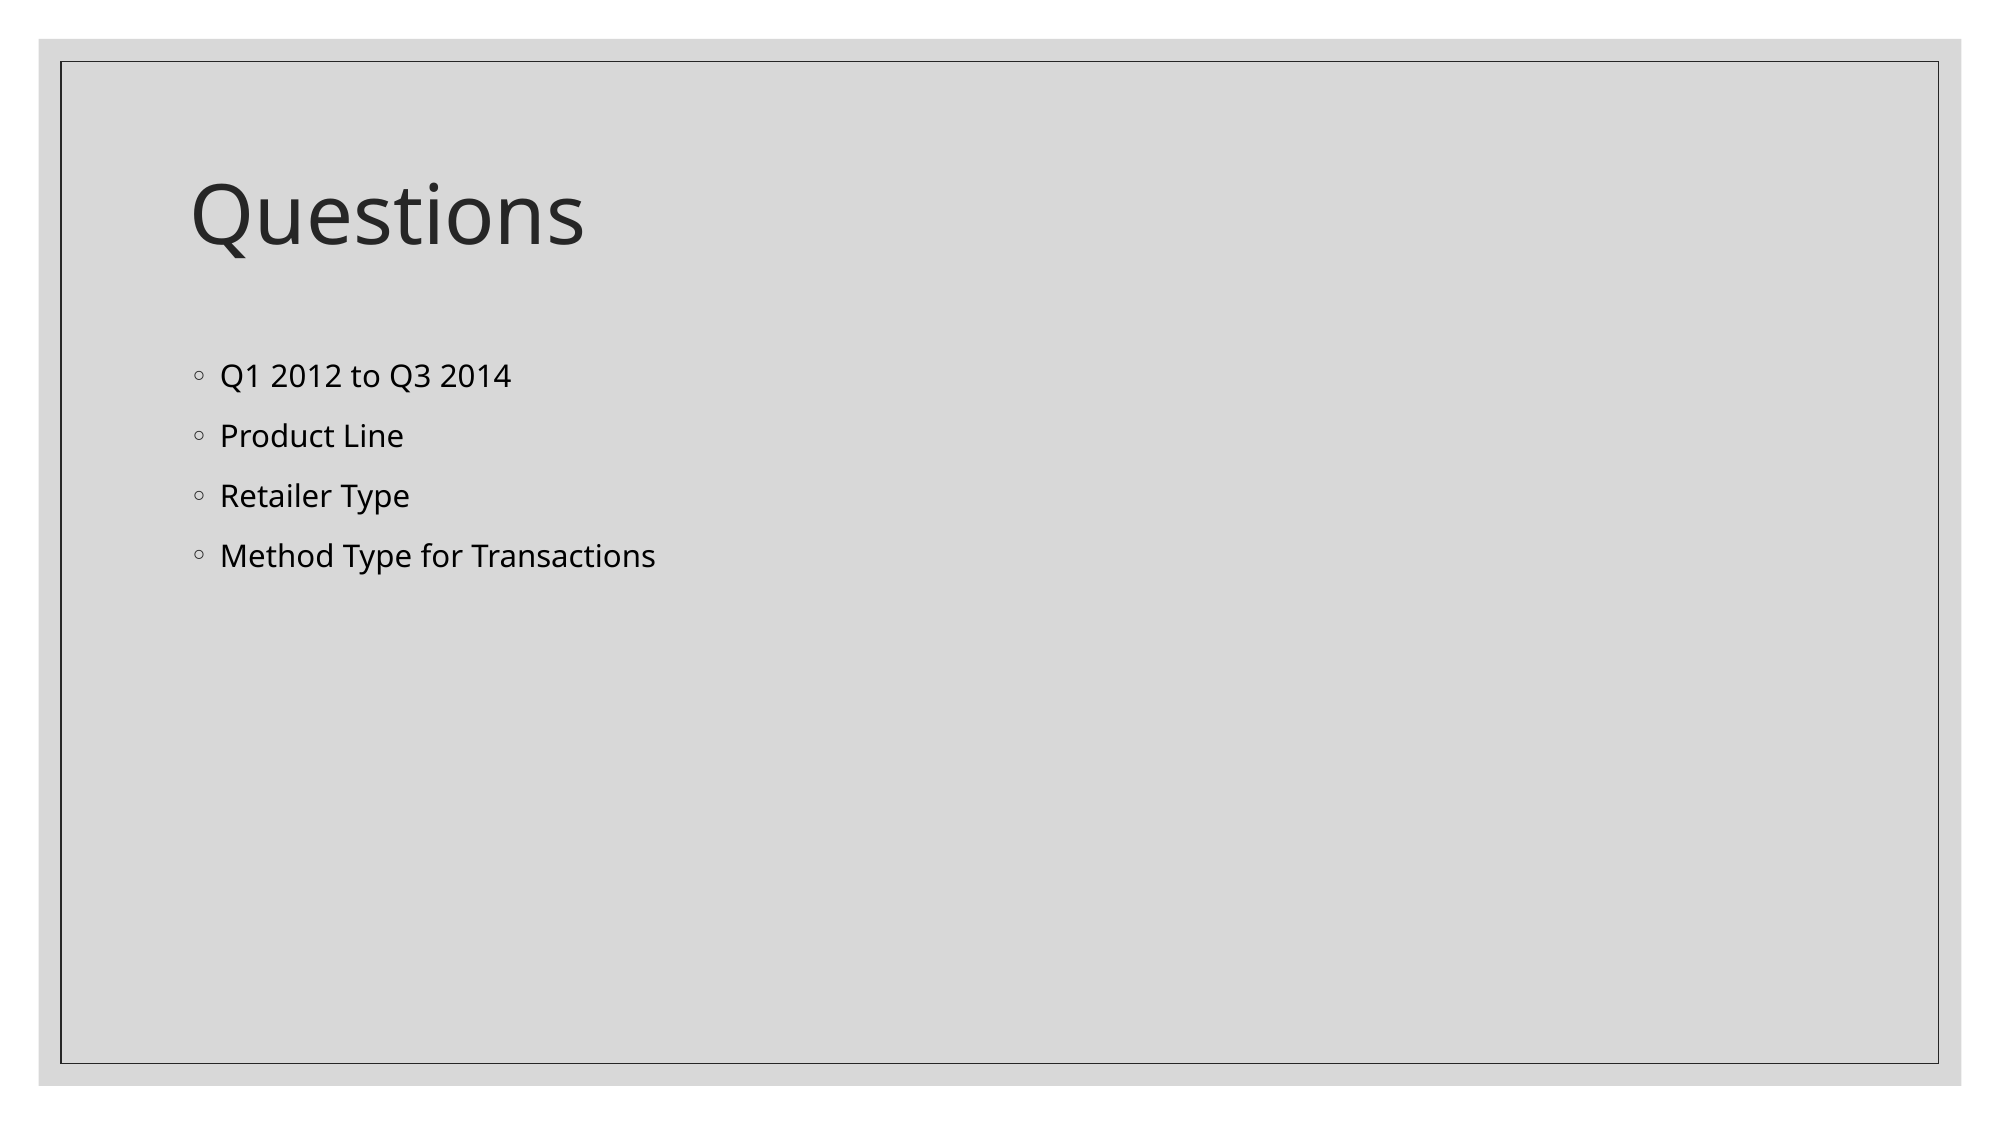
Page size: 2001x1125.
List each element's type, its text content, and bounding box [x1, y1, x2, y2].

list Q1 2012 to Q3 2014 Product Line Retailer Type Method Type for Transactions [174, 345, 1825, 977]
title Questions [174, 105, 1825, 331]
